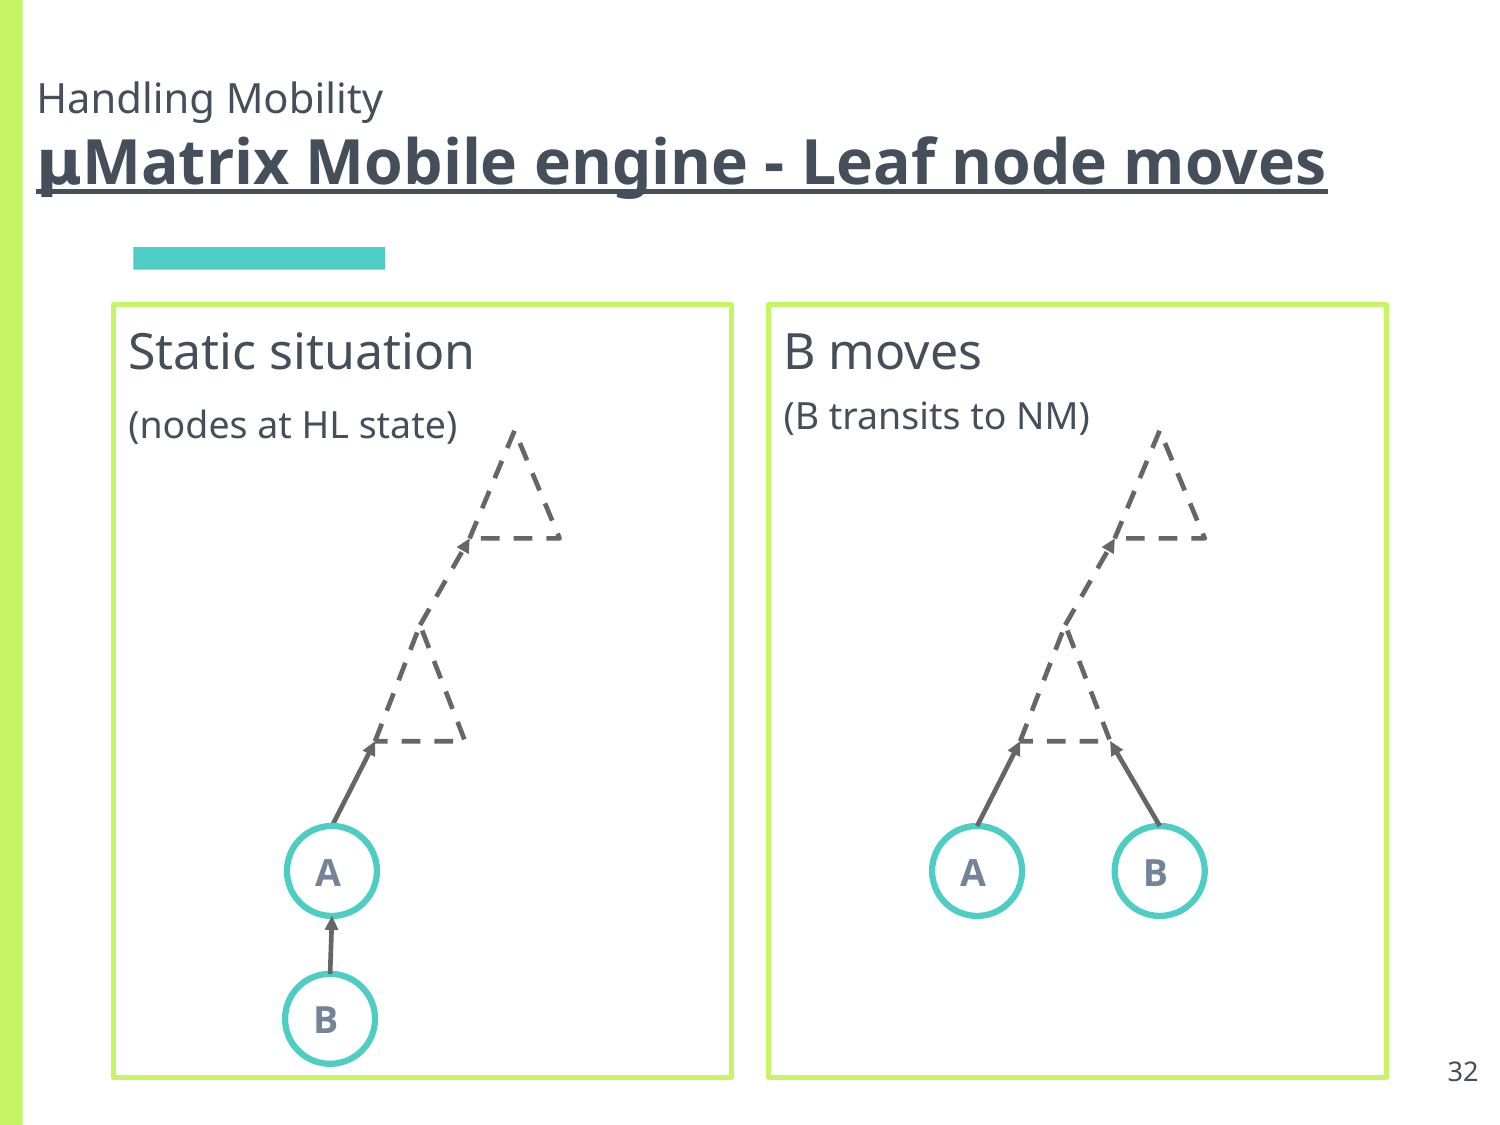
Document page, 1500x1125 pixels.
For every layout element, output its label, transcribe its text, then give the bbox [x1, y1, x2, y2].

text_box [375, 632, 466, 742]
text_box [1065, 538, 1116, 626]
text_box [1115, 430, 1205, 539]
slide_number ‹#› [1403, 1038, 1494, 1125]
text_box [976, 740, 1021, 827]
text_box [470, 430, 560, 539]
text_box A [286, 826, 377, 916]
title Handling Mobility 𝝻Matrix Mobile engine - Leaf node moves [21, 104, 1482, 212]
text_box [329, 915, 333, 975]
text_box [1020, 632, 1110, 742]
list Static situation (nodes at HL state) [113, 304, 732, 1078]
text_box A [932, 826, 1023, 916]
text_box B [285, 974, 376, 1064]
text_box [331, 740, 376, 827]
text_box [419, 538, 470, 626]
text_box B [1114, 826, 1205, 916]
list B moves (B transits to NM) [768, 304, 1387, 1078]
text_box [1109, 740, 1160, 827]
